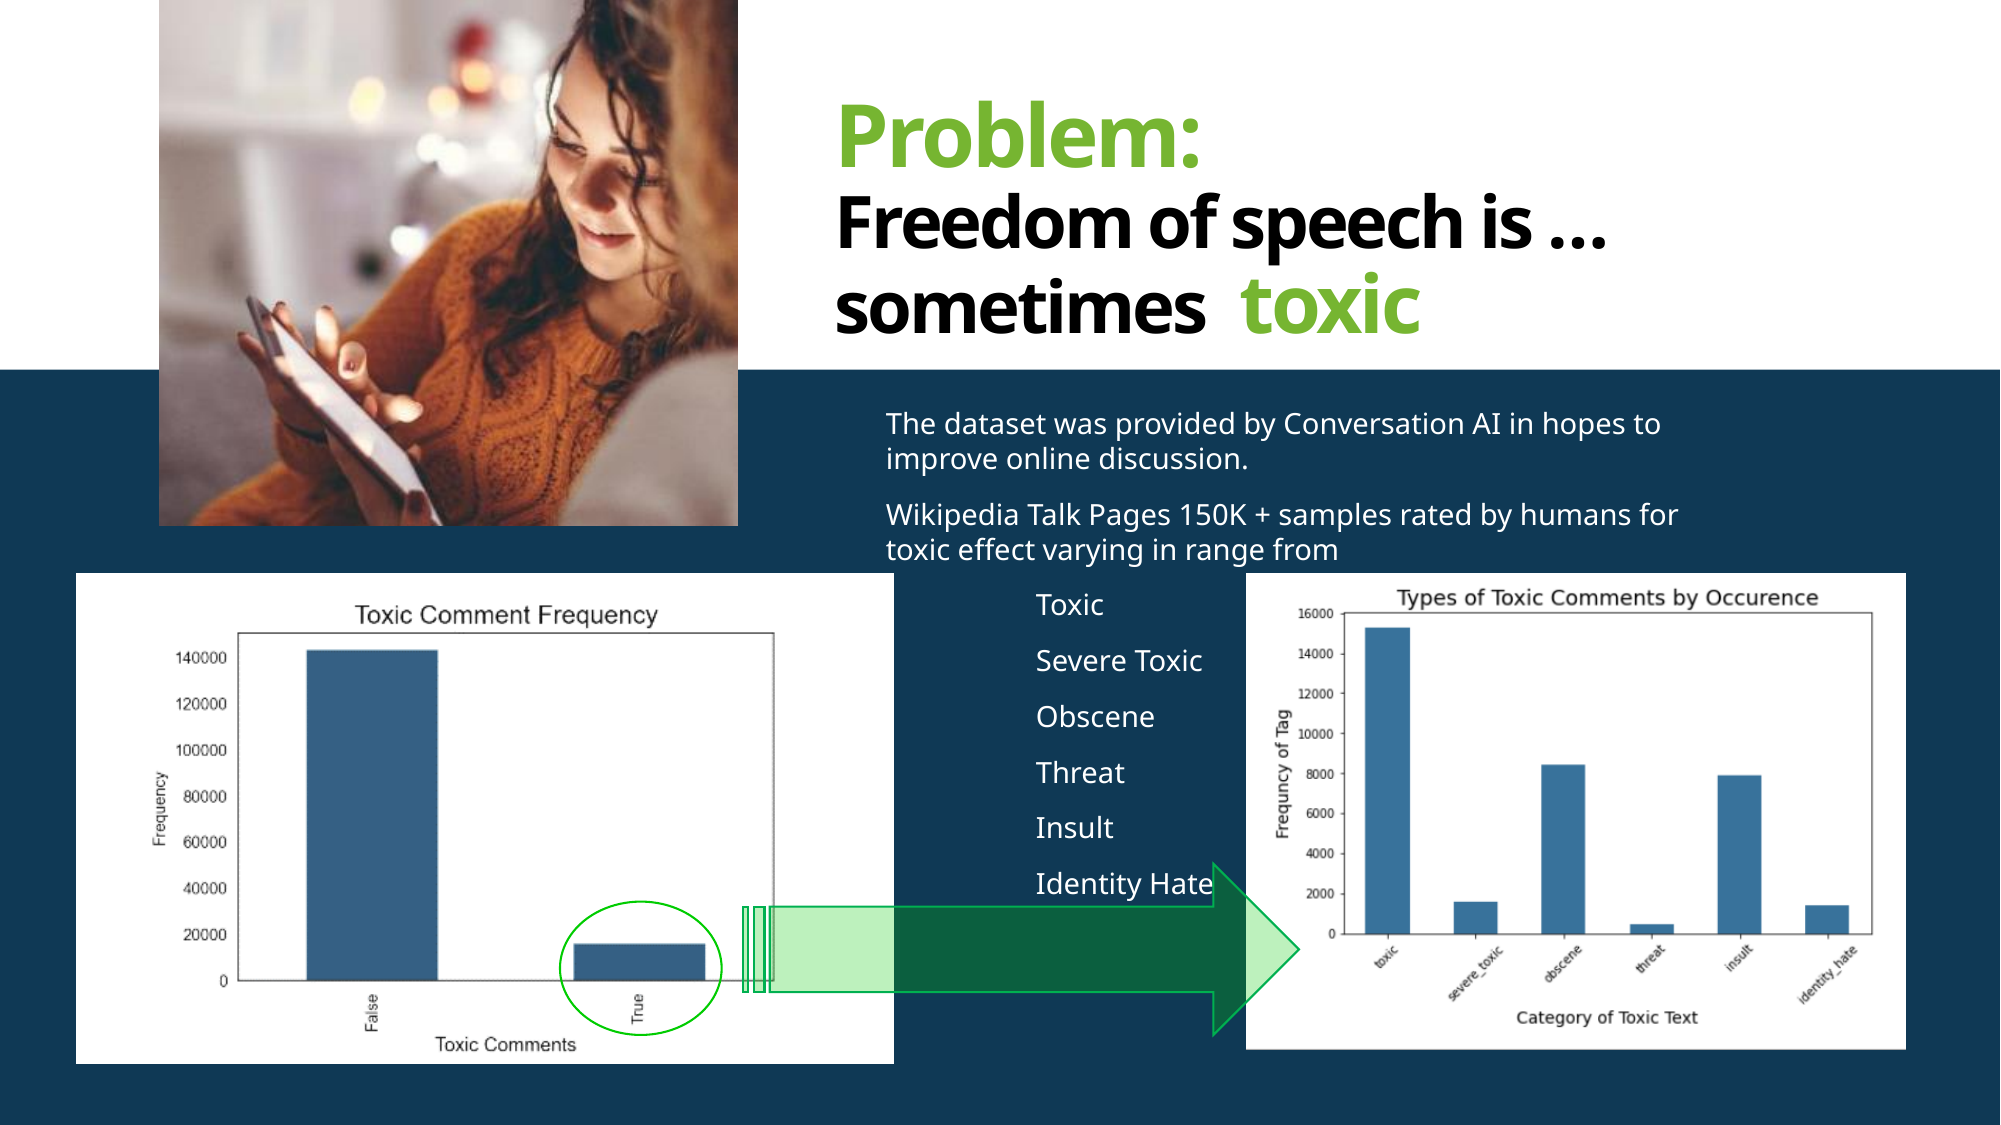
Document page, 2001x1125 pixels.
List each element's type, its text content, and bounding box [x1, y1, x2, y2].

list The dataset was provided by Conversation AI in hopes to improve online discussion. Wikipedia Talk Pages 150K + samples rated by humans for toxic effect varying in range from Toxic Severe Toxic Obscene Threat Insult Identity Hate [0, 369, 2000, 1125]
picture [76, 573, 894, 1064]
picture [159, 0, 738, 526]
picture [1246, 573, 1906, 1050]
title Problem: Freedom of speech is … sometimes toxic [819, 80, 1906, 446]
text_box [894, 861, 1246, 1038]
